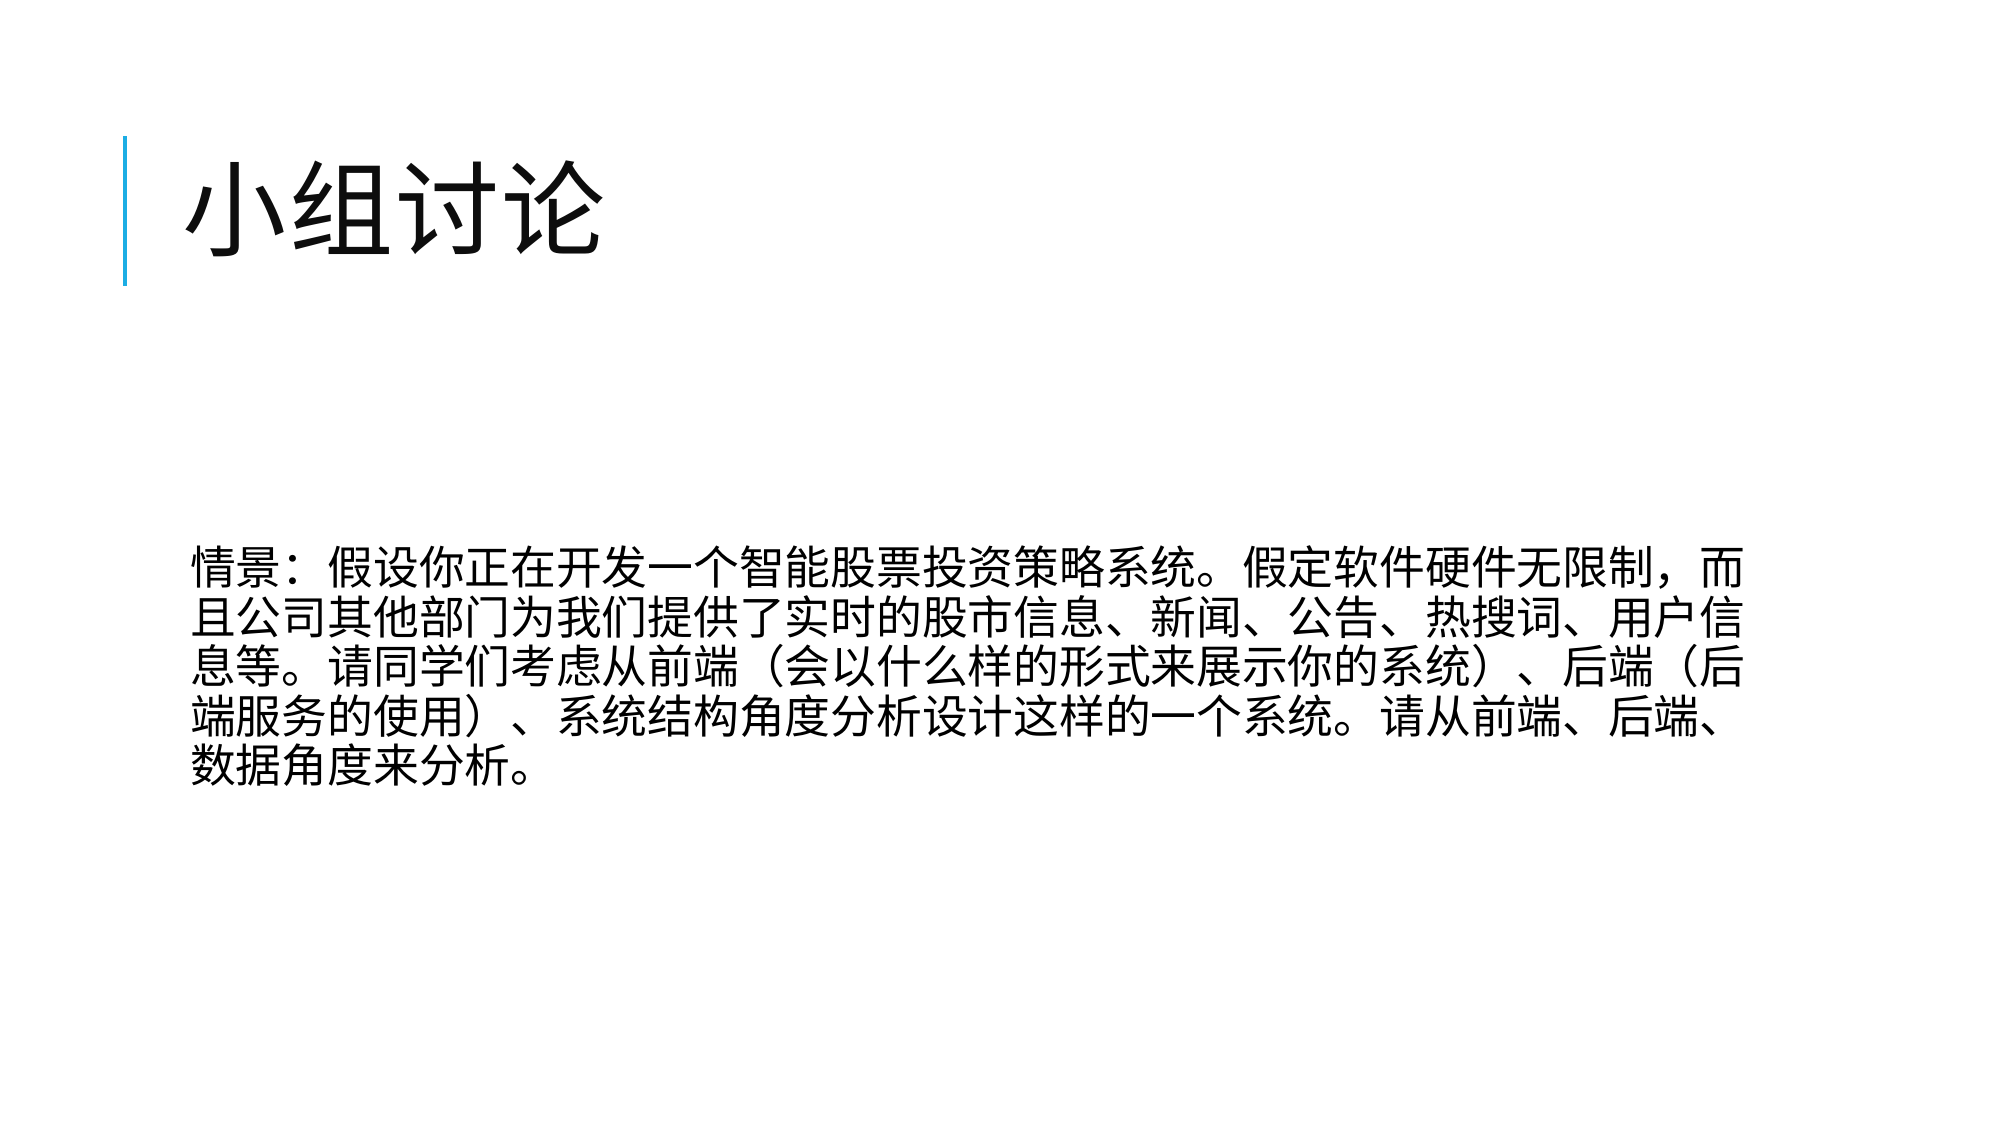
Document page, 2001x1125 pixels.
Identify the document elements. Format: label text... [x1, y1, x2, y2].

list 情景：假设你正在开发一个智能股票投资策略系统。假定软件硬件无限制，而且公司其他部门为我们提供了实时的股市信息、新闻、公告、热搜词、用户信息等。请同学们考虑从前端（会以什么样的形式来展示你的系统）、后端（后端服务的使用）、系统结构角度分析设计这样的一个系统。请从前端、后端、数据角度来分析。 [168, 375, 1763, 1035]
title 小组讨论 [168, 96, 1763, 342]
